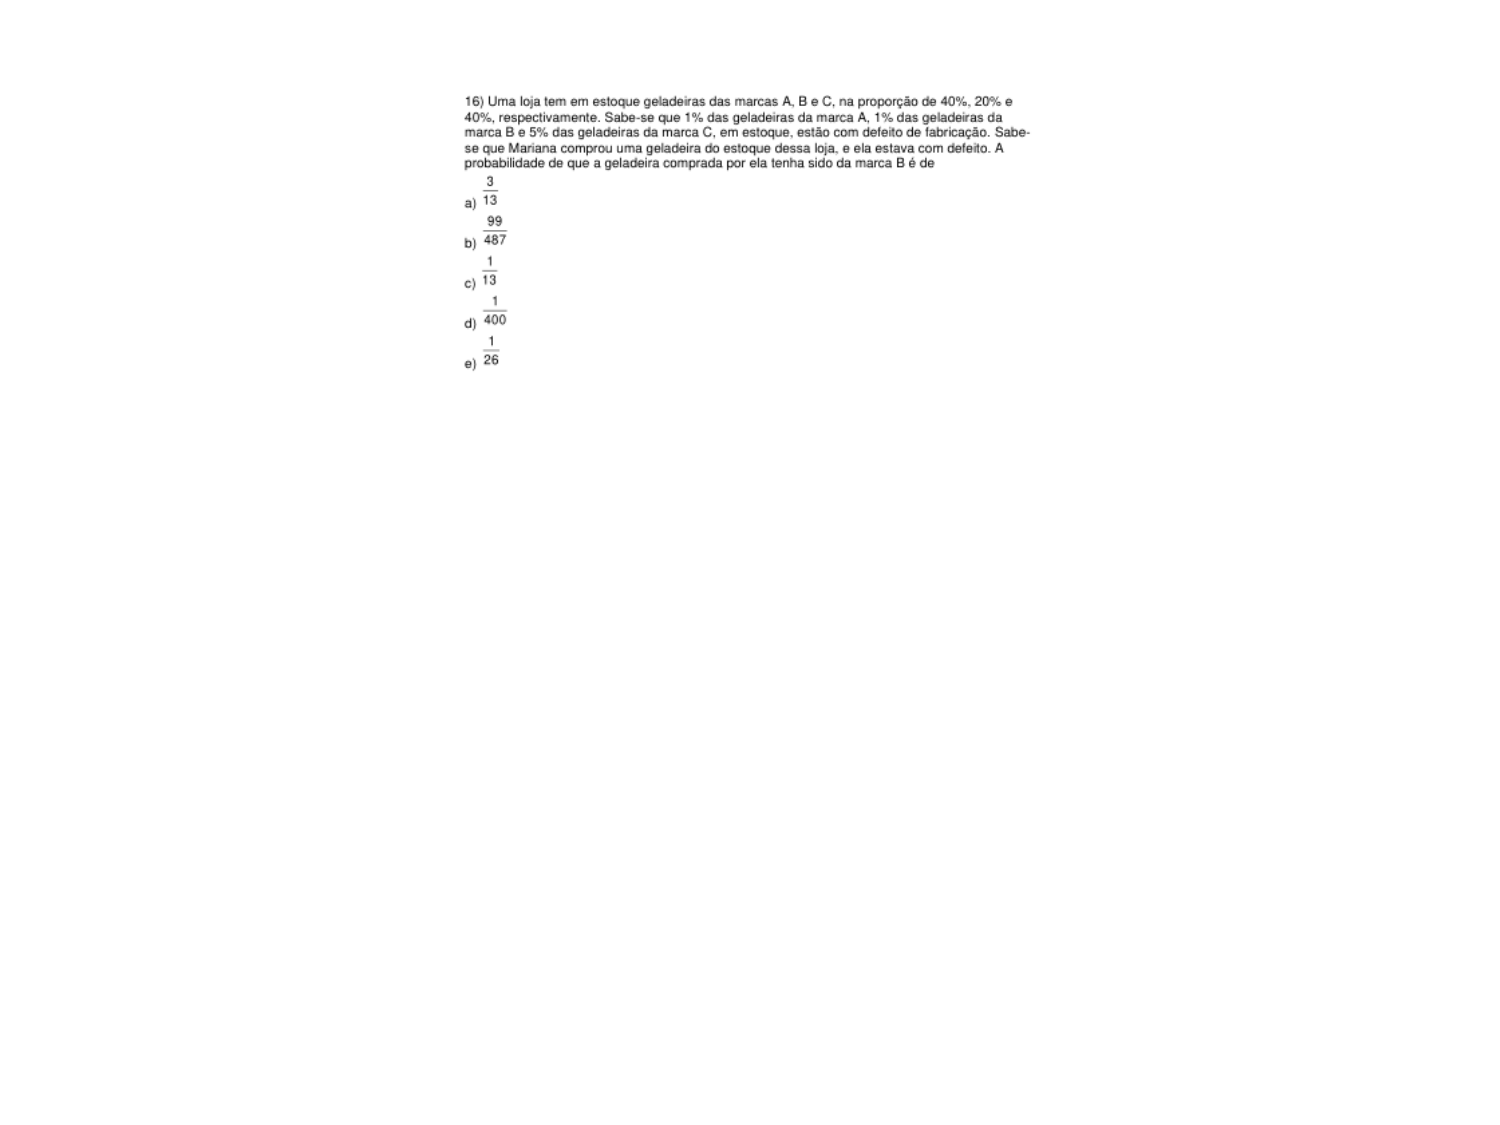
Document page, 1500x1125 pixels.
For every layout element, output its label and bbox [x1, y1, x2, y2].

picture [351, 0, 1149, 1125]
